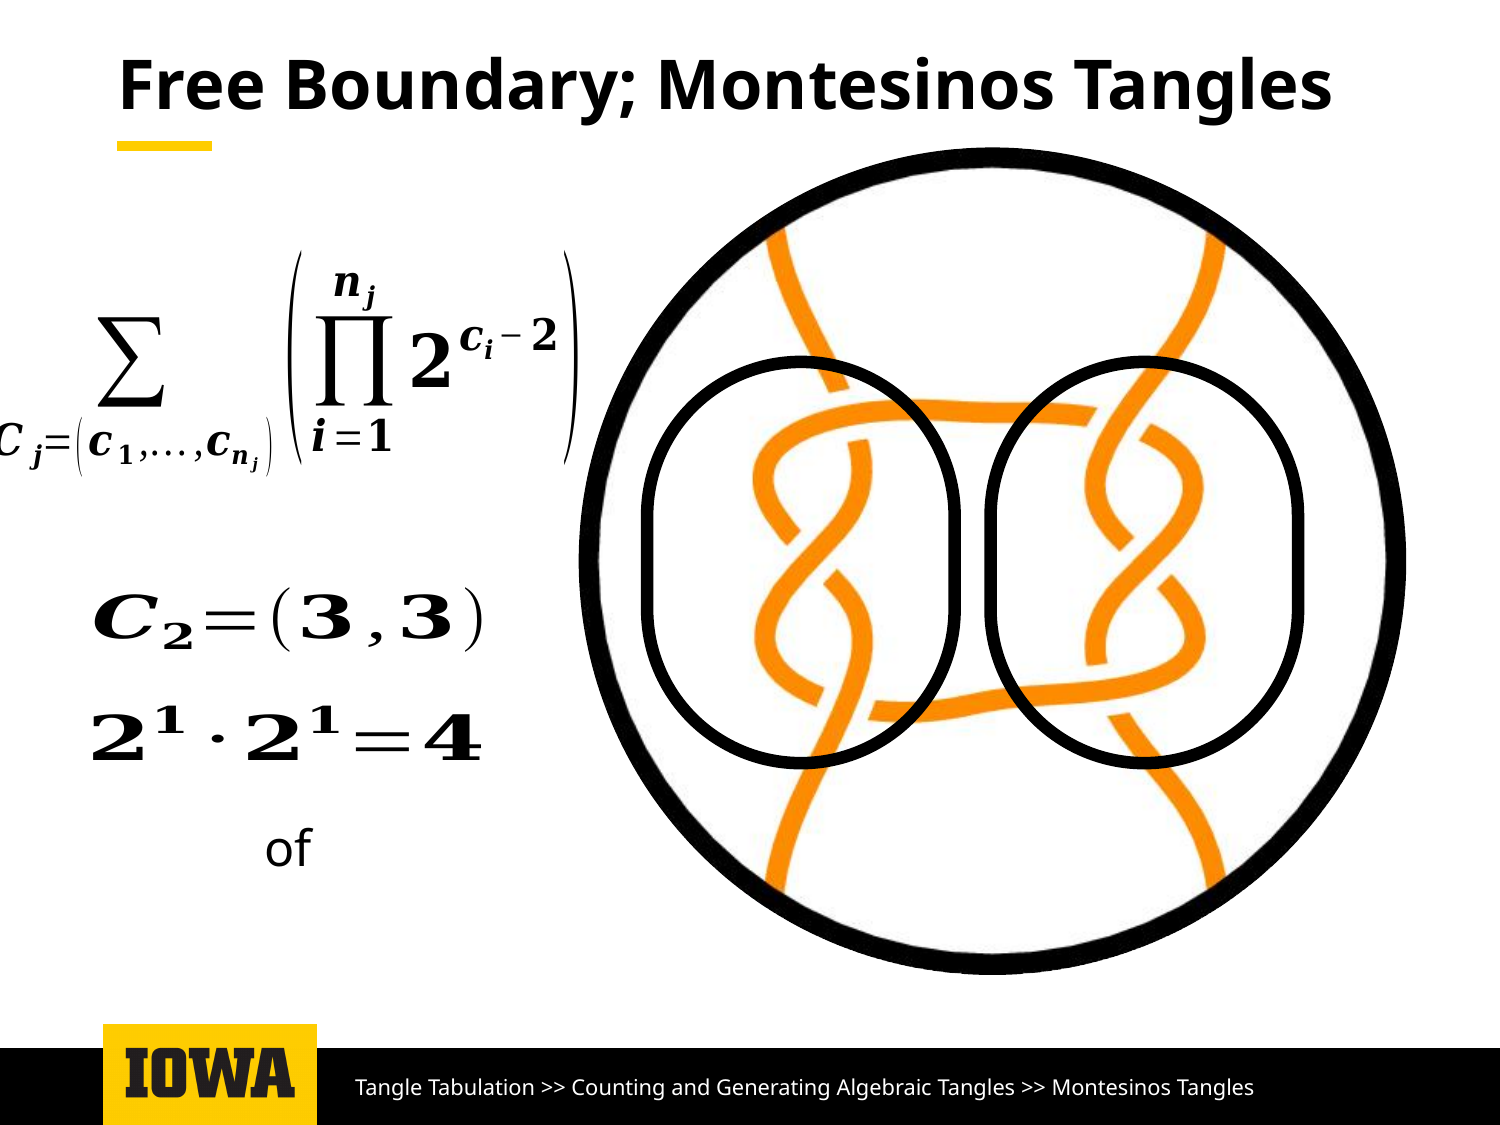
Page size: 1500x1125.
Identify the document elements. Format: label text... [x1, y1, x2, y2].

title Free Boundary; Montesinos Tangles [117, 16, 1383, 159]
footer Tangle Tabulation >> Counting and Generating Algebraic Tangles >> Montesinos Tangles [340, 1056, 1409, 1117]
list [578, 147, 1407, 975]
picture [103, 1024, 317, 1125]
